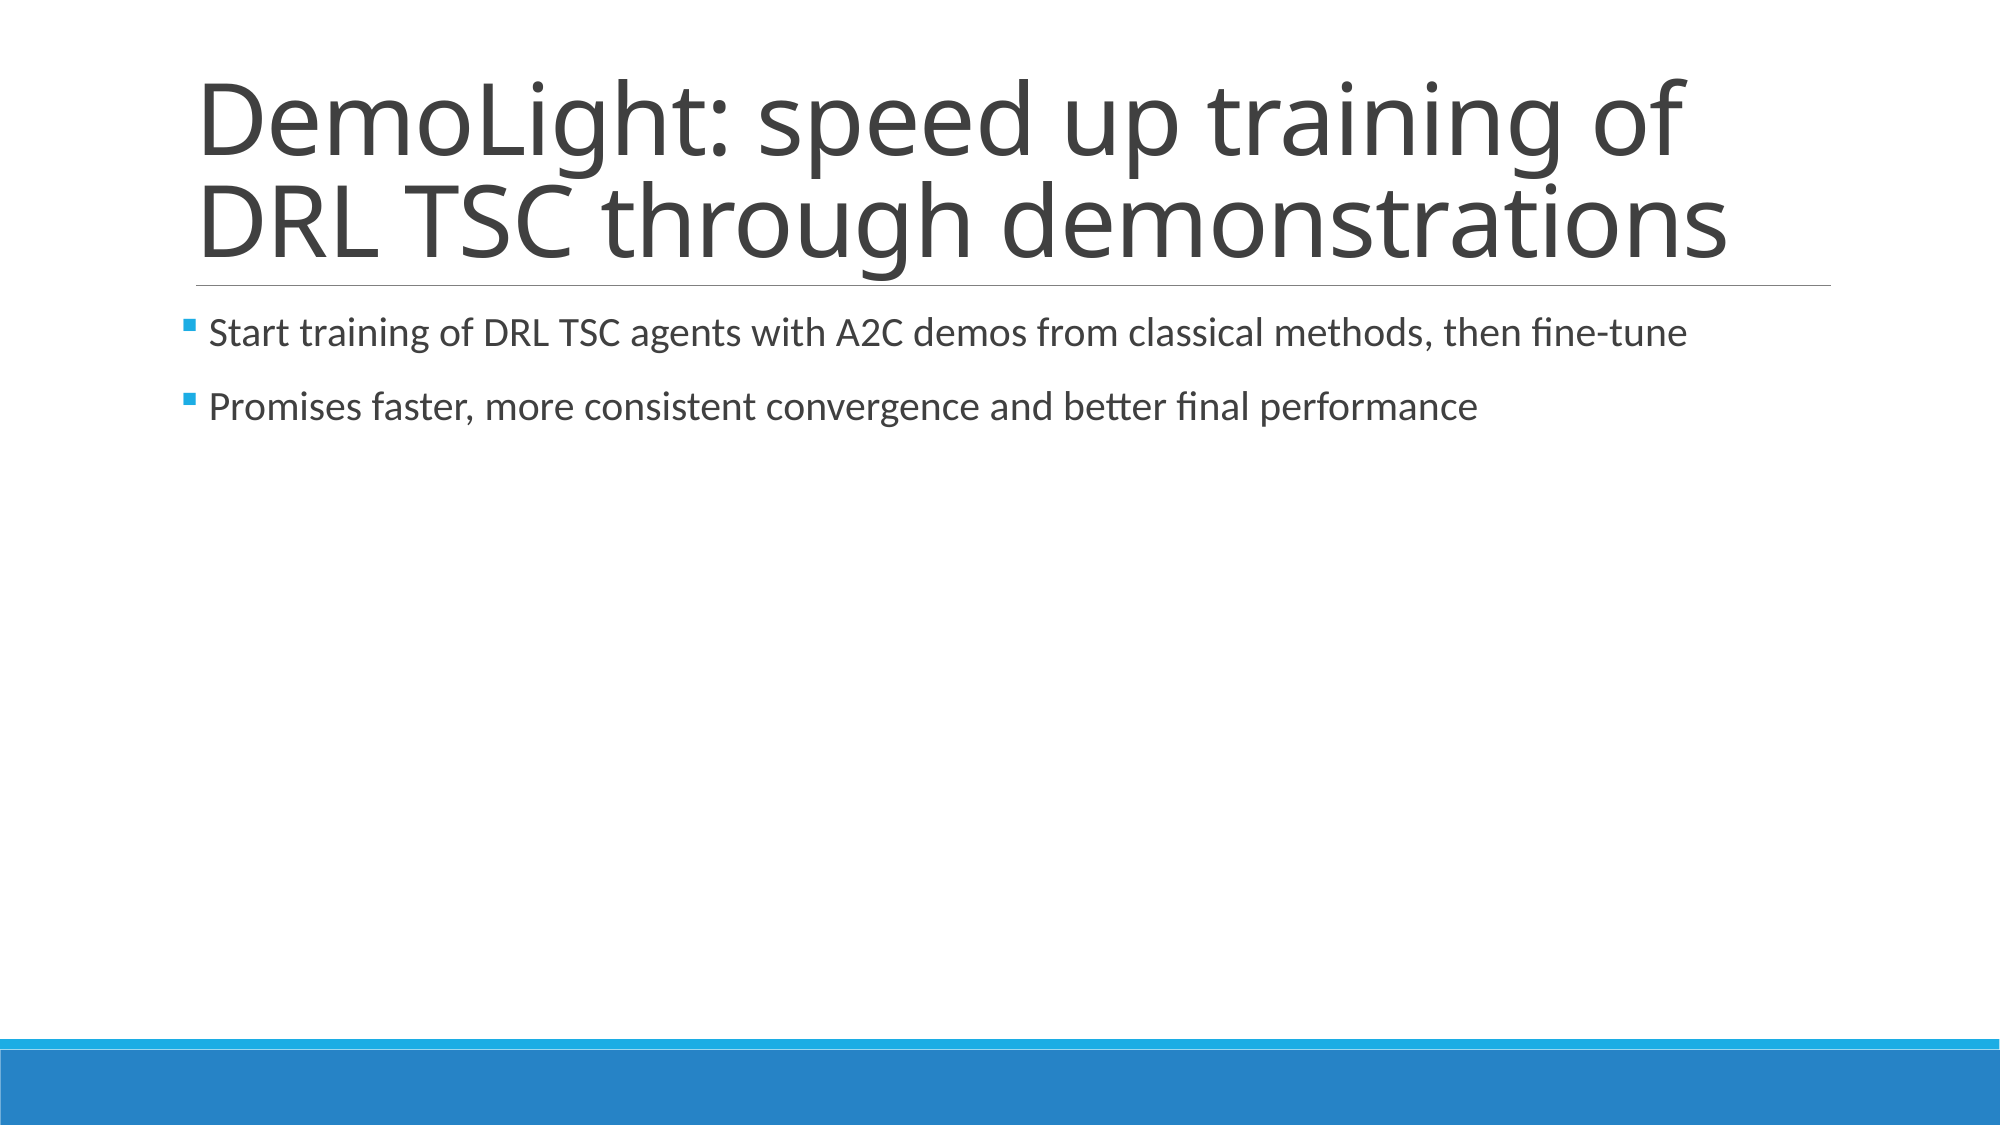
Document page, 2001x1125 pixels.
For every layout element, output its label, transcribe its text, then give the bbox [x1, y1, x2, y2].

list Start training of DRL TSC agents with A2C demos from classical methods, then fine-tune Promises faster, more consistent convergence and better final performance [180, 302, 1830, 963]
title DemoLight: speed up training of DRL TSC through demonstrations [180, 47, 1830, 285]
